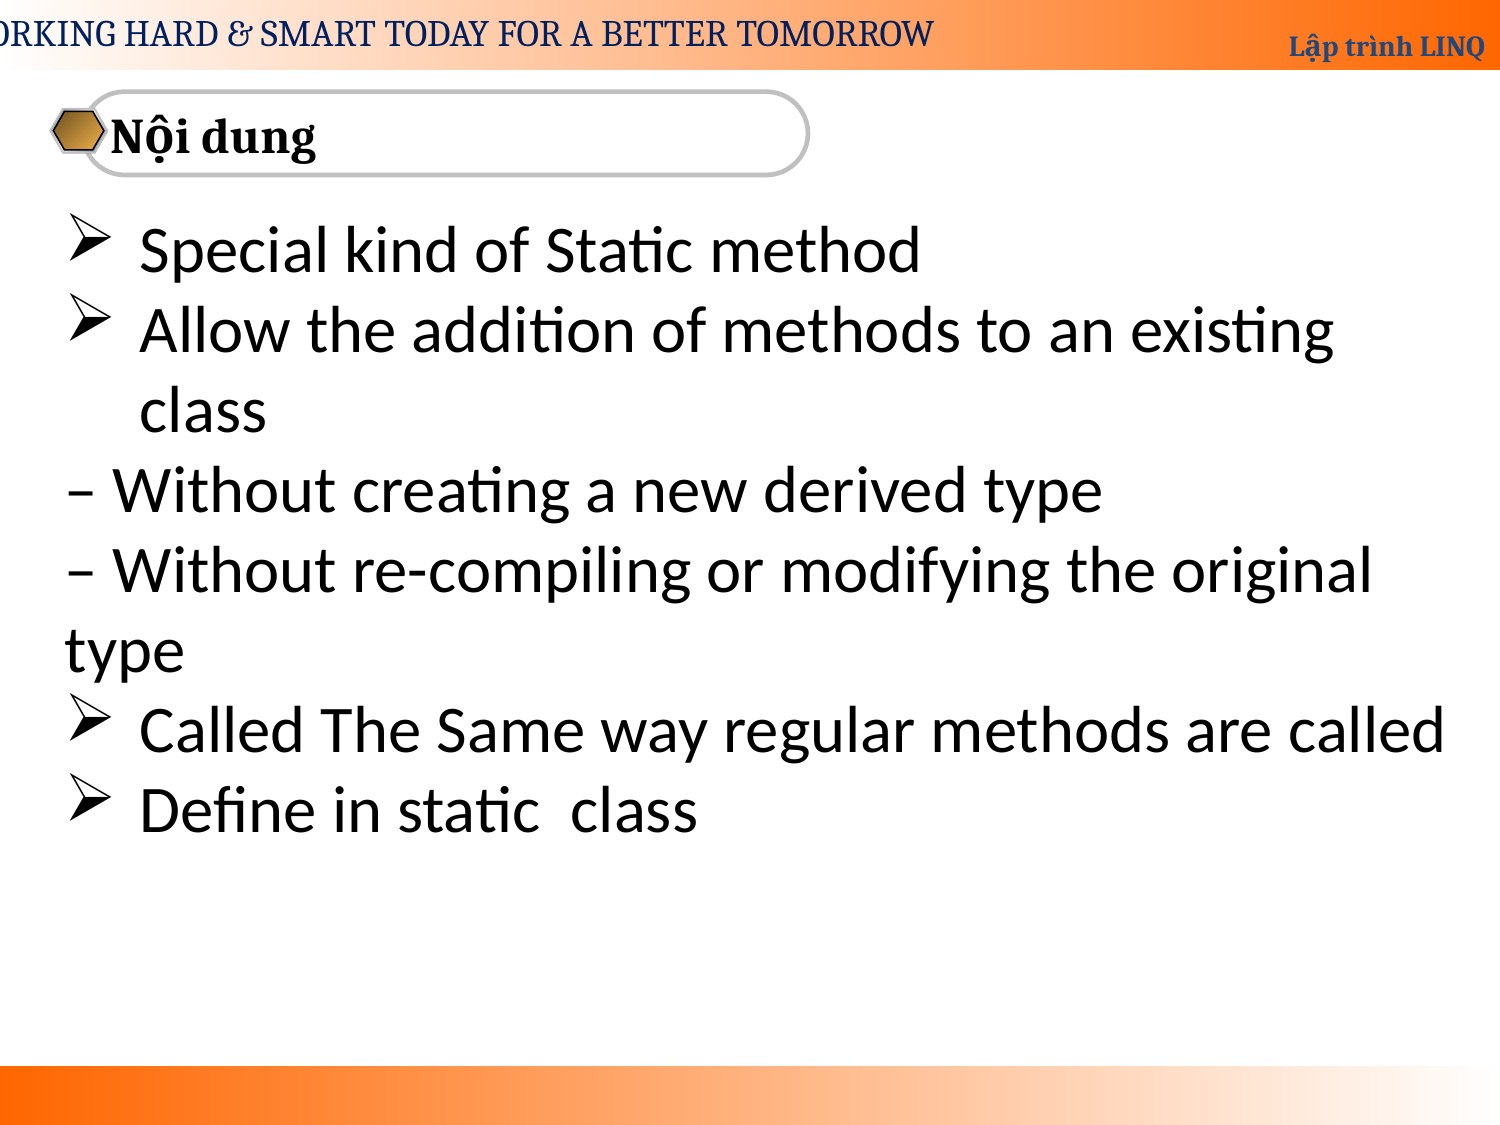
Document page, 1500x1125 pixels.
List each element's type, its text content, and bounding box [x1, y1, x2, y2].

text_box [49, 91, 809, 176]
text_box Special kind of Static method Allow the addition of methods to an existing class – Without creating a new derived type – Without re-compiling or modifying the original type Called The Same way regular methods are called Define in static class [49, 198, 1466, 853]
